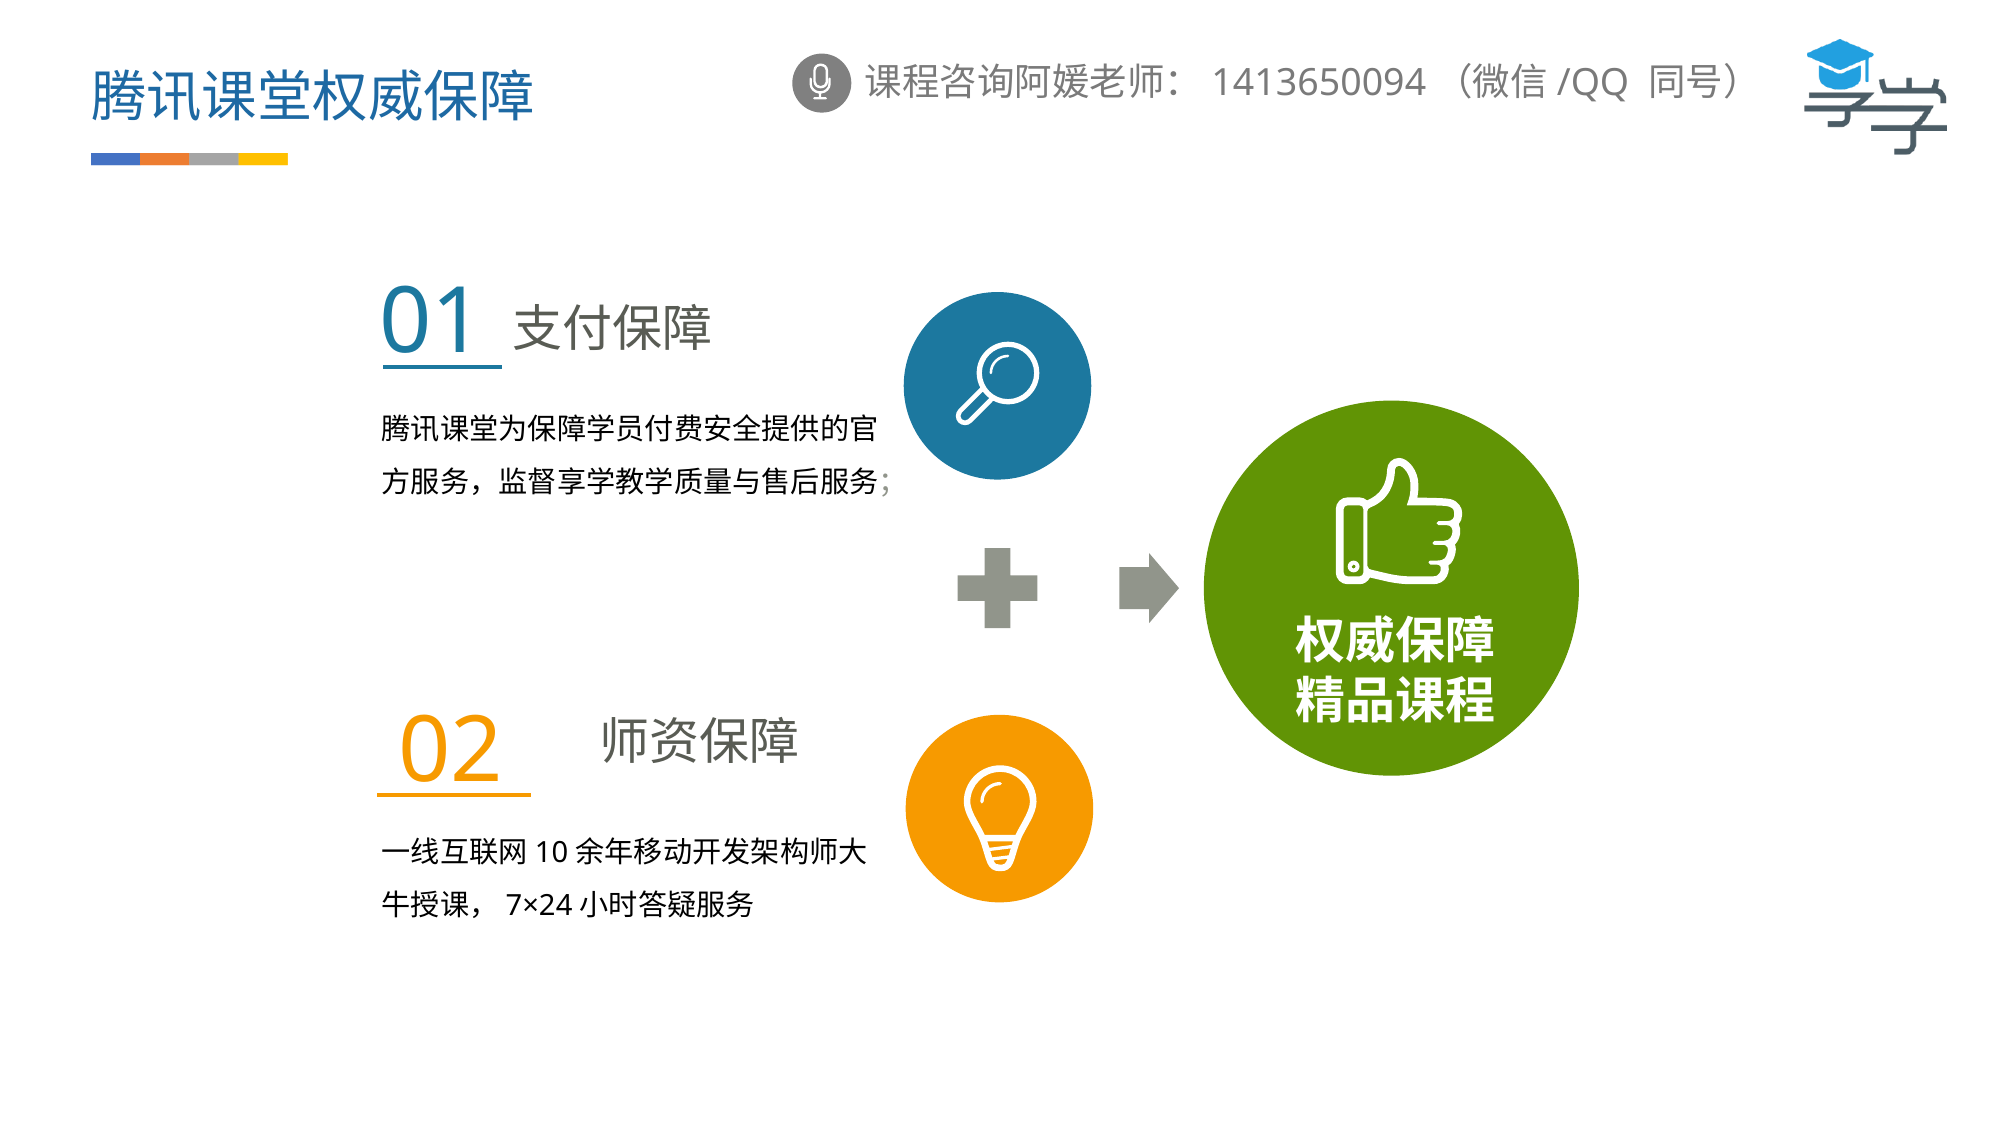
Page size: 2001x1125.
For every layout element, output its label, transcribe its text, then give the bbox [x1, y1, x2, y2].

text_box [1119, 553, 1180, 624]
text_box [366, 253, 897, 507]
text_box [792, 50, 1767, 113]
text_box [1203, 400, 1579, 776]
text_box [903, 291, 1092, 480]
picture [1799, 20, 1952, 173]
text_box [90, 152, 288, 166]
text_box 腾讯课堂权威保障 [91, 60, 734, 128]
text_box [366, 682, 897, 930]
text_box [957, 548, 1038, 629]
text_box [905, 714, 1094, 903]
